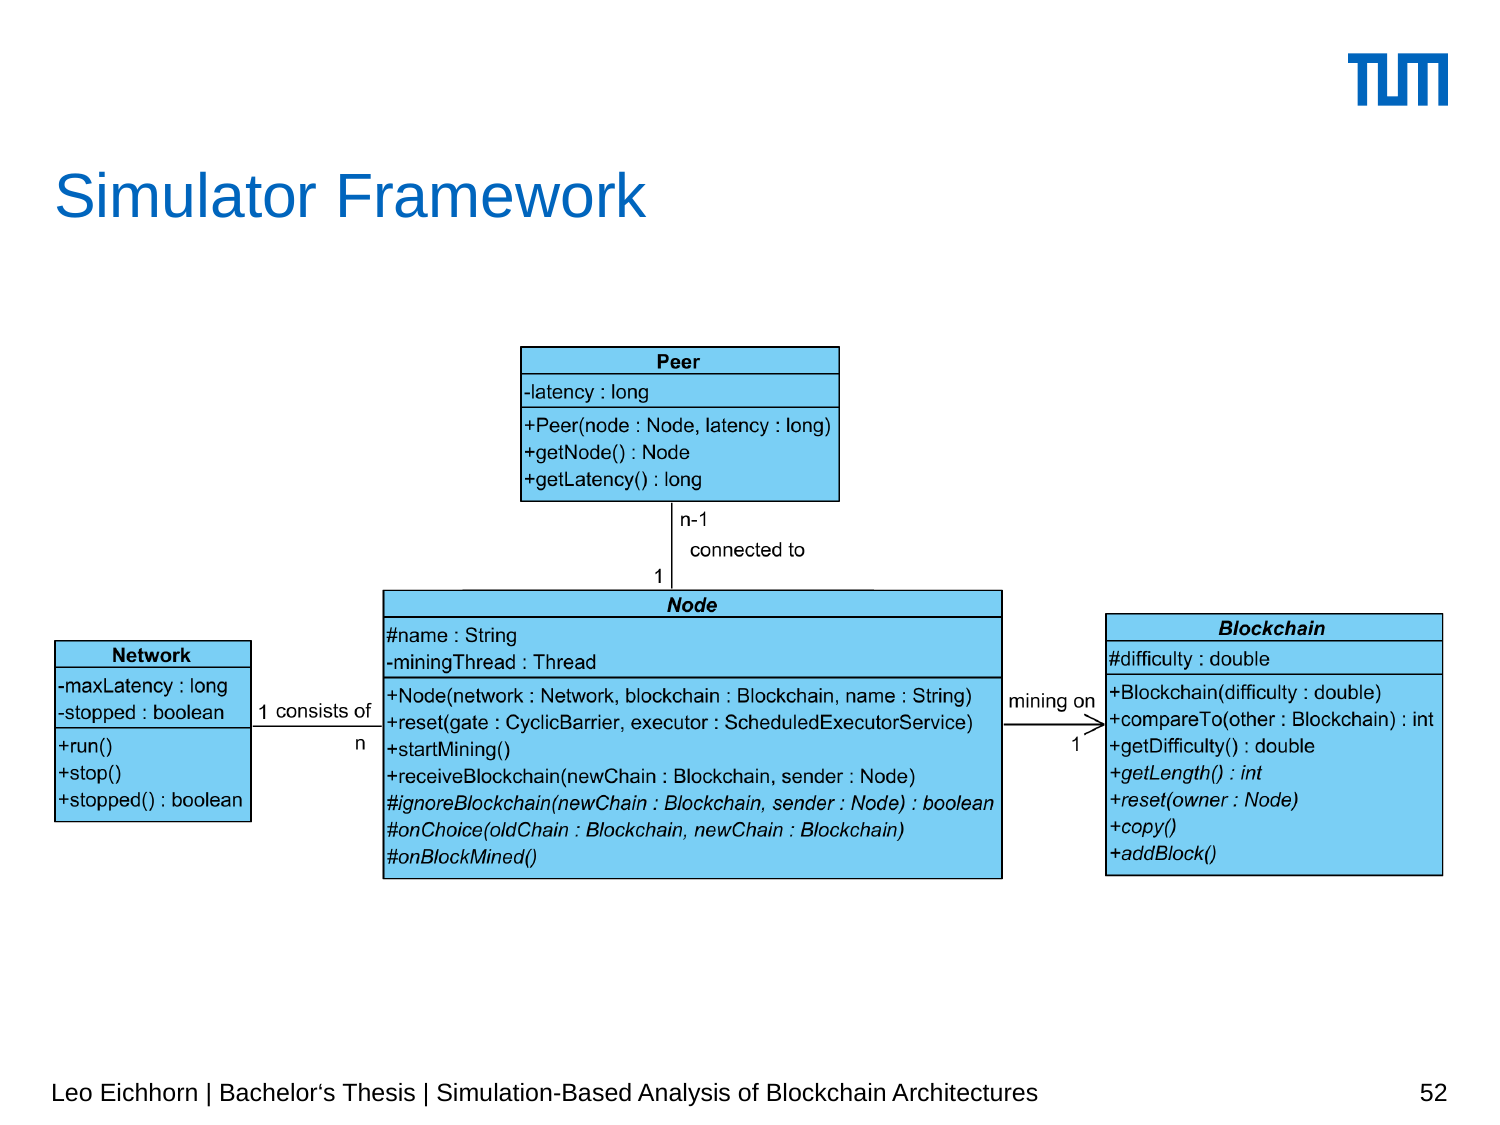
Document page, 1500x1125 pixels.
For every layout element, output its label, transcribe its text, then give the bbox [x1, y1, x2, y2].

text_box 52 [1112, 1061, 1448, 1122]
title Simulator Framework [54, 162, 1450, 346]
text_box Leo Eichhorn | Bachelor‘s Thesis | Simulation-Based Analysis of Blockchain Architectures [50, 1061, 1112, 1122]
picture [51, 343, 1449, 886]
